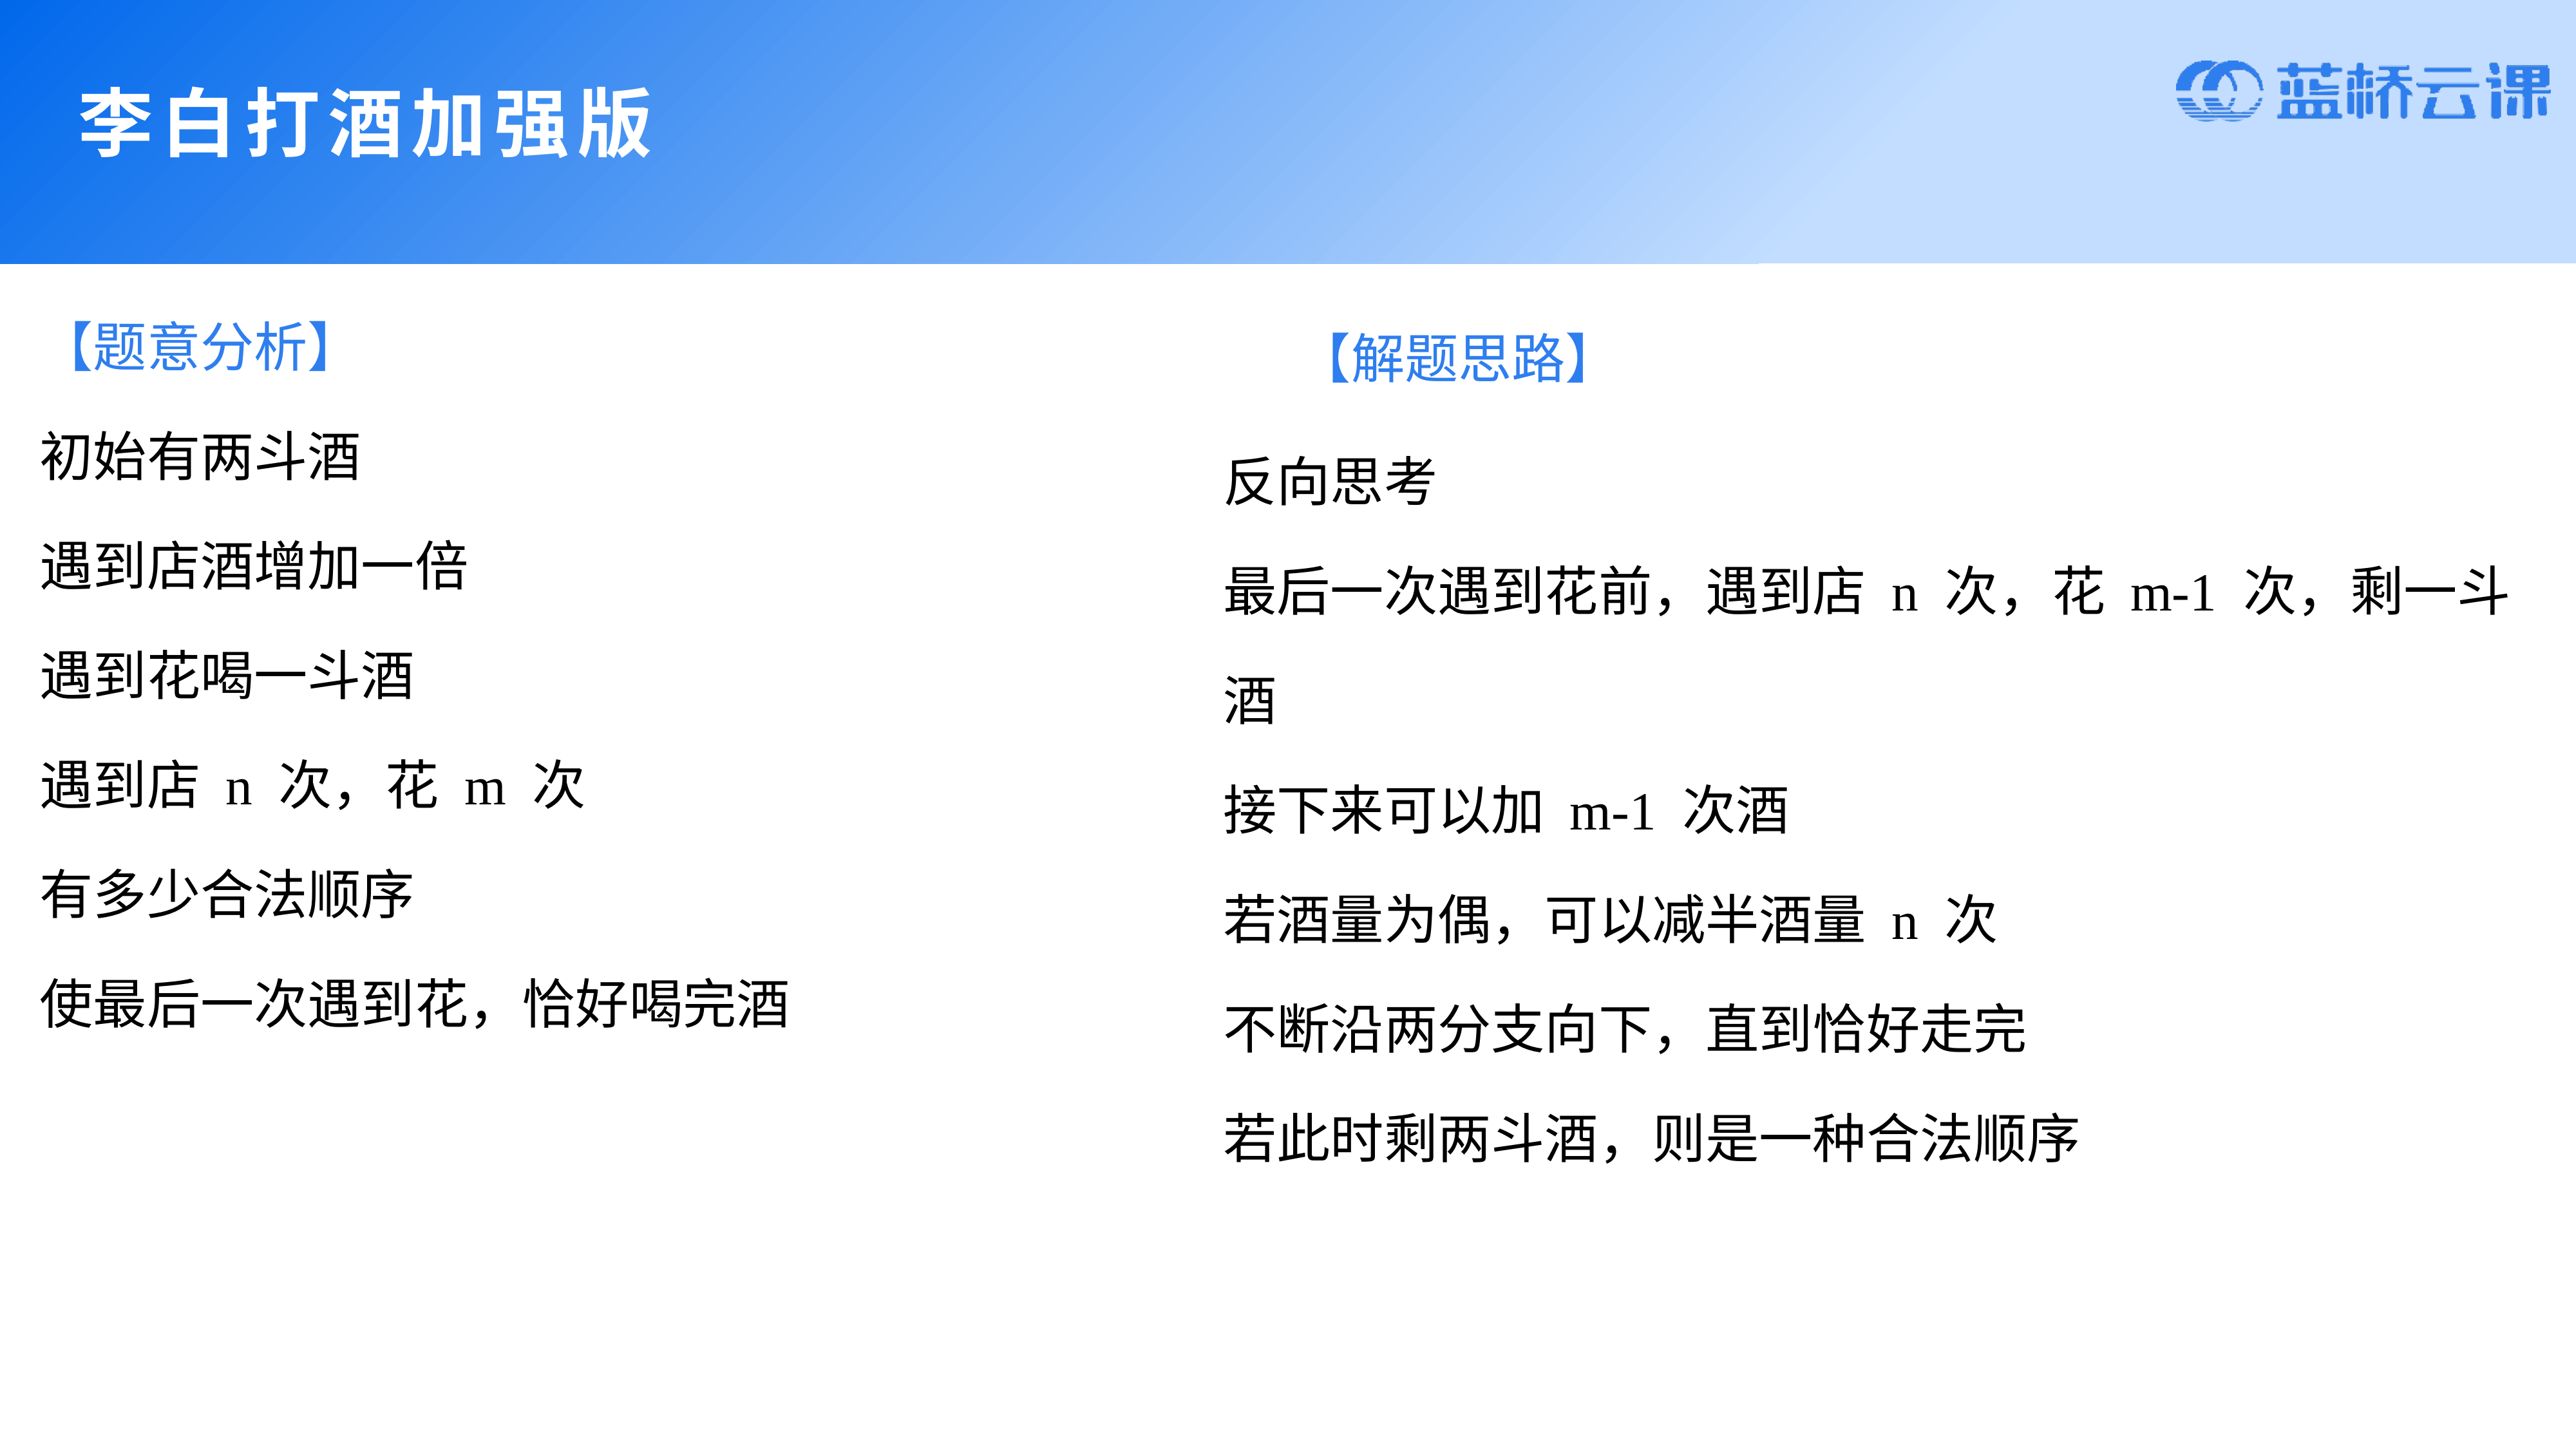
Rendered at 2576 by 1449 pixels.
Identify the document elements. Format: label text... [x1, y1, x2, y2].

text_box 反向思考 最后一次遇到花前，遇到店 n 次，花 m-1 次，剩一斗酒 接下来可以加 m-1 次酒 若酒量为偶，可以减半酒量 n 次 不断沿两分支向下，直到恰好走完 若此时剩两斗酒，则是一种合法顺序 [1213, 398, 2537, 1393]
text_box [0, 0, 2576, 264]
text_box 【解题思路】 [1288, 274, 2576, 394]
text_box 【题意分析】 初始有两斗酒 遇到店酒增加一倍 遇到花喝一斗酒 遇到店 n 次，花 m 次 有多少合法顺序 使最后一次遇到花，恰好喝完酒 [30, 264, 1310, 1039]
